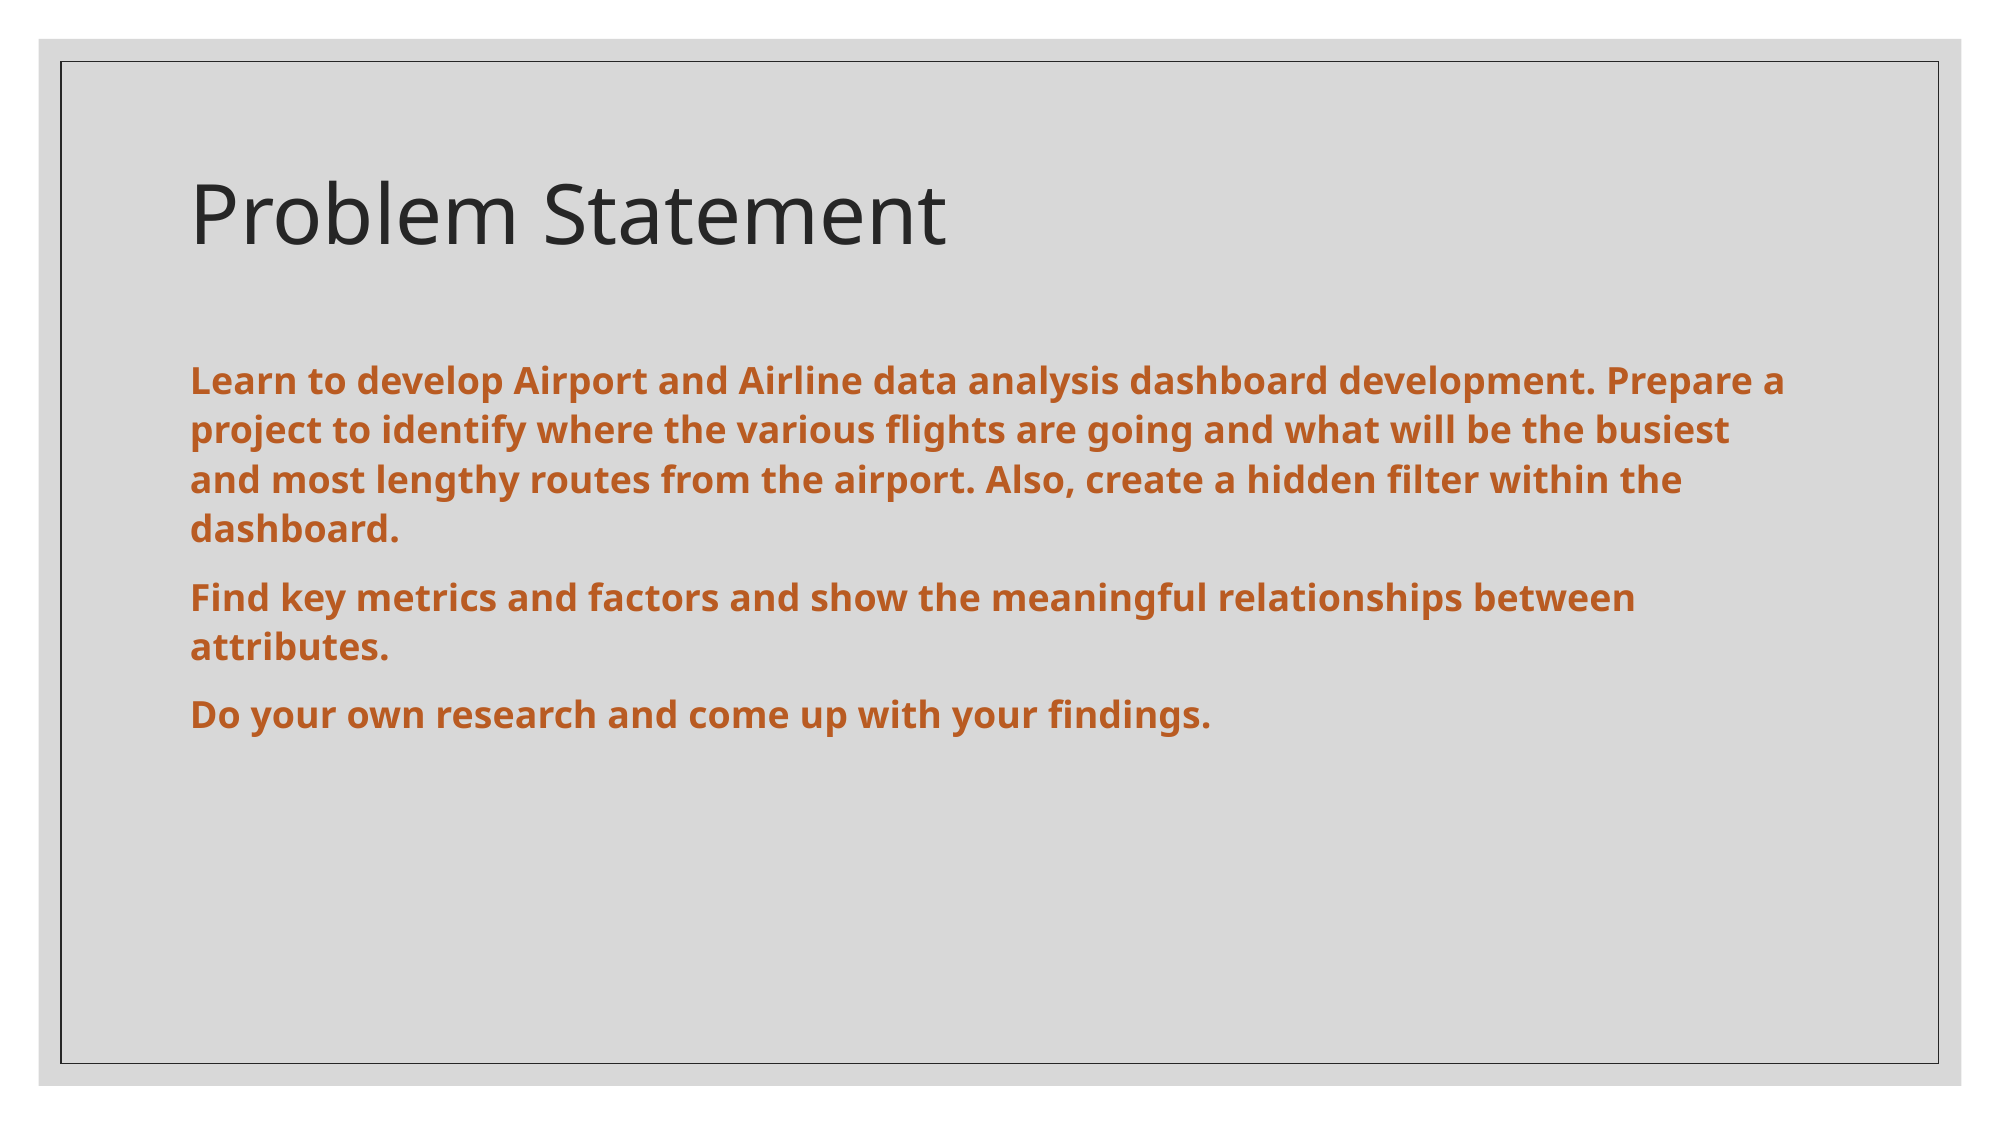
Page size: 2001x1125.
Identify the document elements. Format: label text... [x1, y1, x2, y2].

title Problem Statement [174, 105, 1825, 331]
list Learn to develop Airport and Airline data analysis dashboard development. Prepare a project to identify where the various flights are going and what will be the busiest and most lengthy routes from the airport. Also, create a hidden filter within the dashboard. Find key metrics and factors and show the meaningful relationships between attributes. Do your own research and come up with your findings. [174, 345, 1825, 977]
